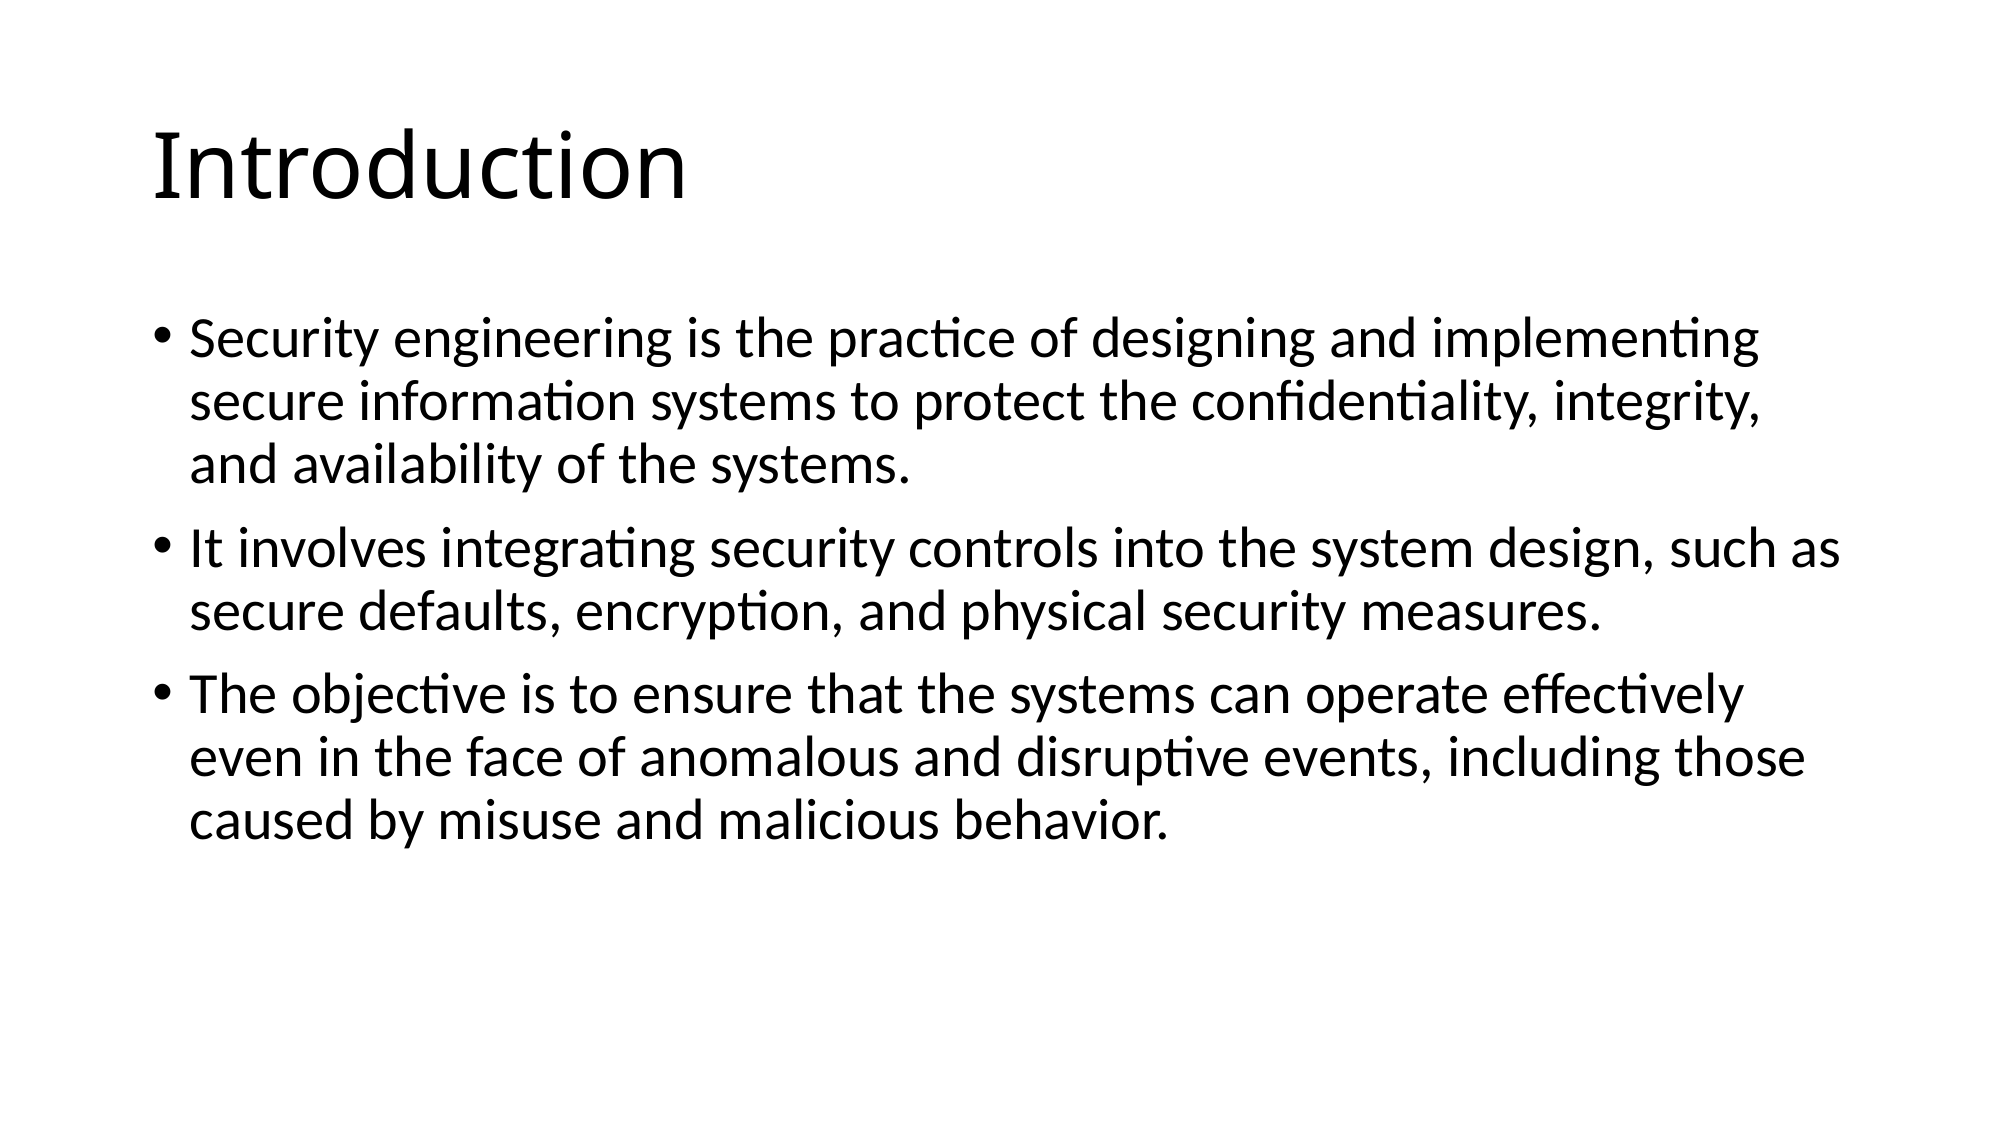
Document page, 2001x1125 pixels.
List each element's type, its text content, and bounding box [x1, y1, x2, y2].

title Introduction [137, 59, 1863, 278]
list Security engineering is the practice of designing and implementing secure information systems to protect the confidentiality, integrity, and availability of the systems. It involves integrating security controls into the system design, such as secure defaults, encryption, and physical security measures. The objective is to ensure that the systems can operate effectively even in the face of anomalous and disruptive events, including those caused by misuse and malicious behavior. [137, 299, 1863, 1014]
